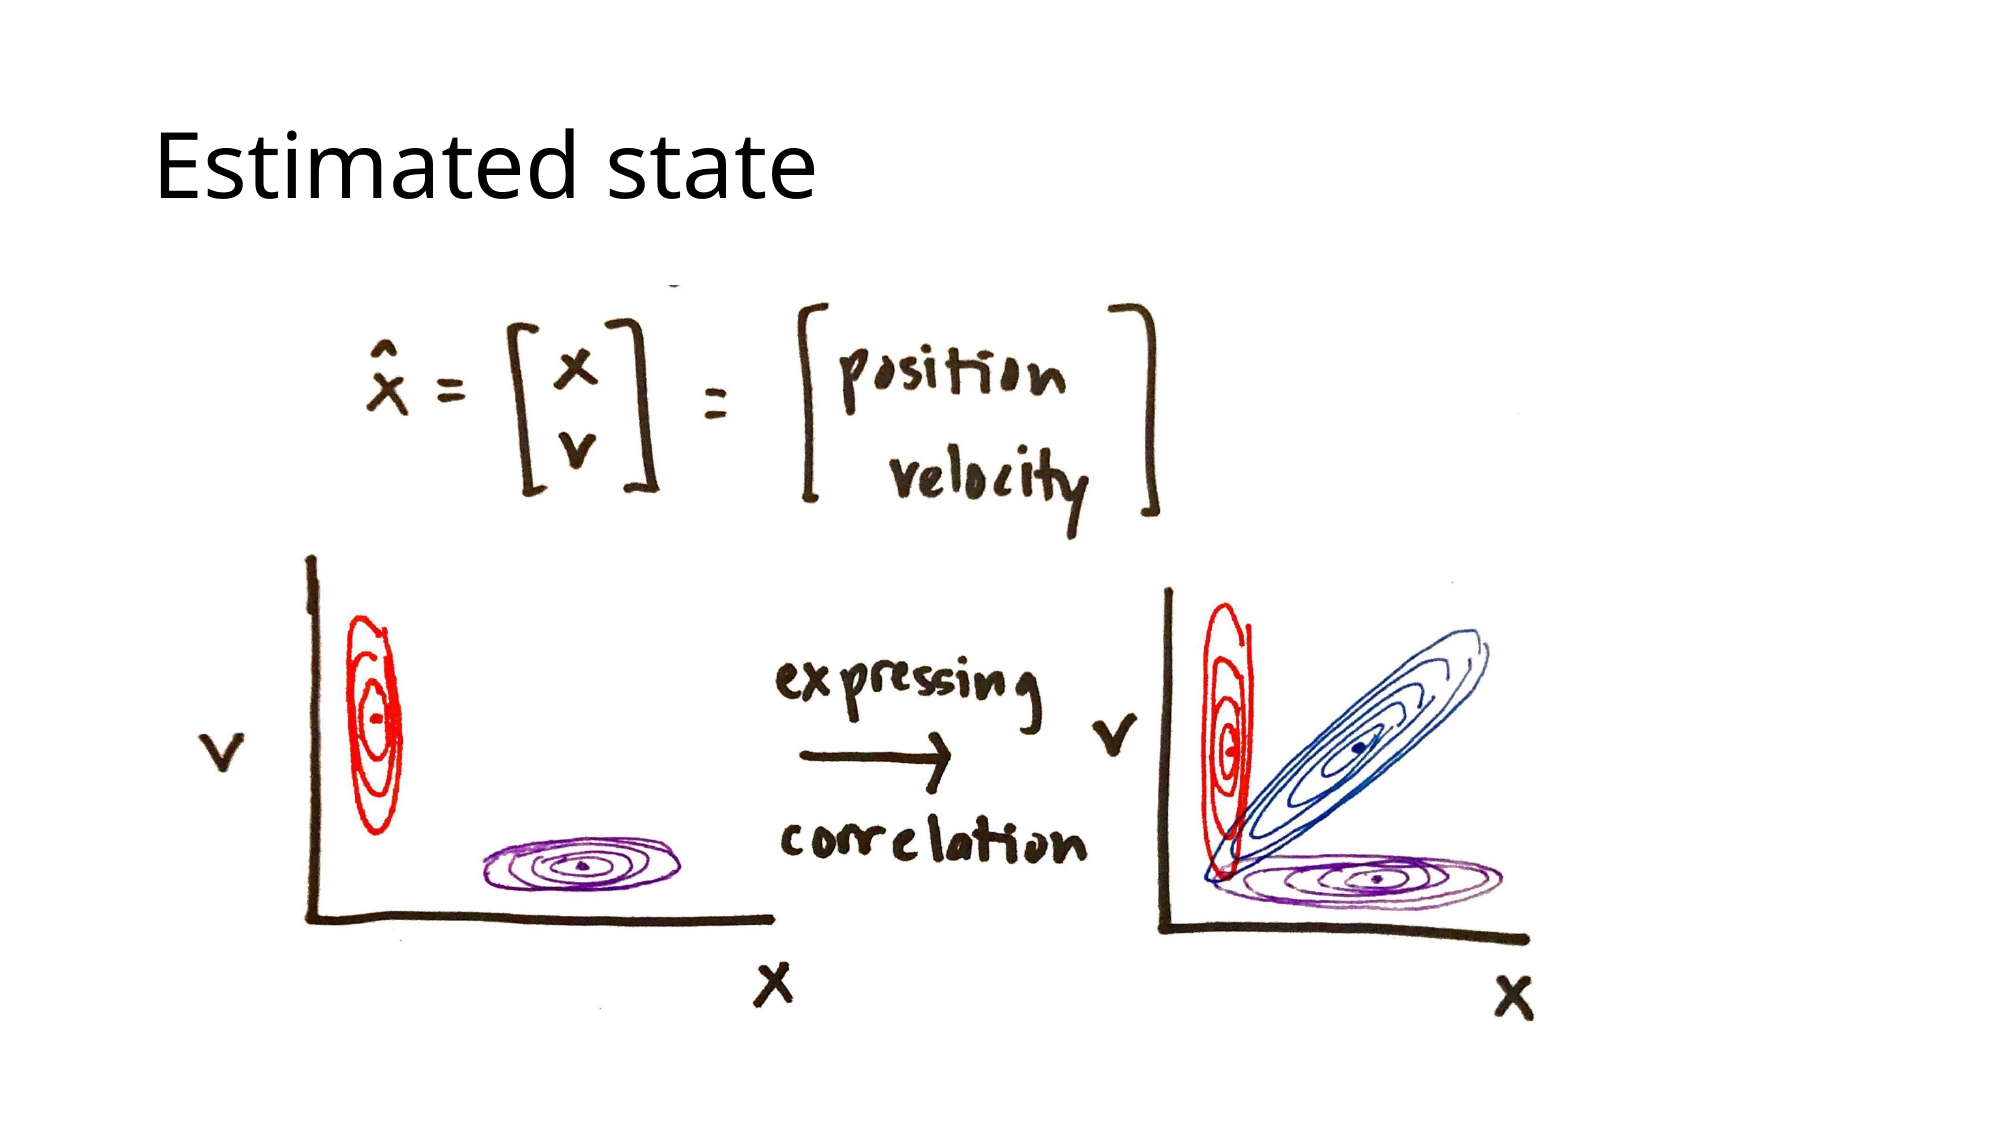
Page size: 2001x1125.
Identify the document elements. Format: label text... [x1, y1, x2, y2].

picture [172, 285, 1545, 1028]
title Estimated state [137, 59, 1863, 278]
